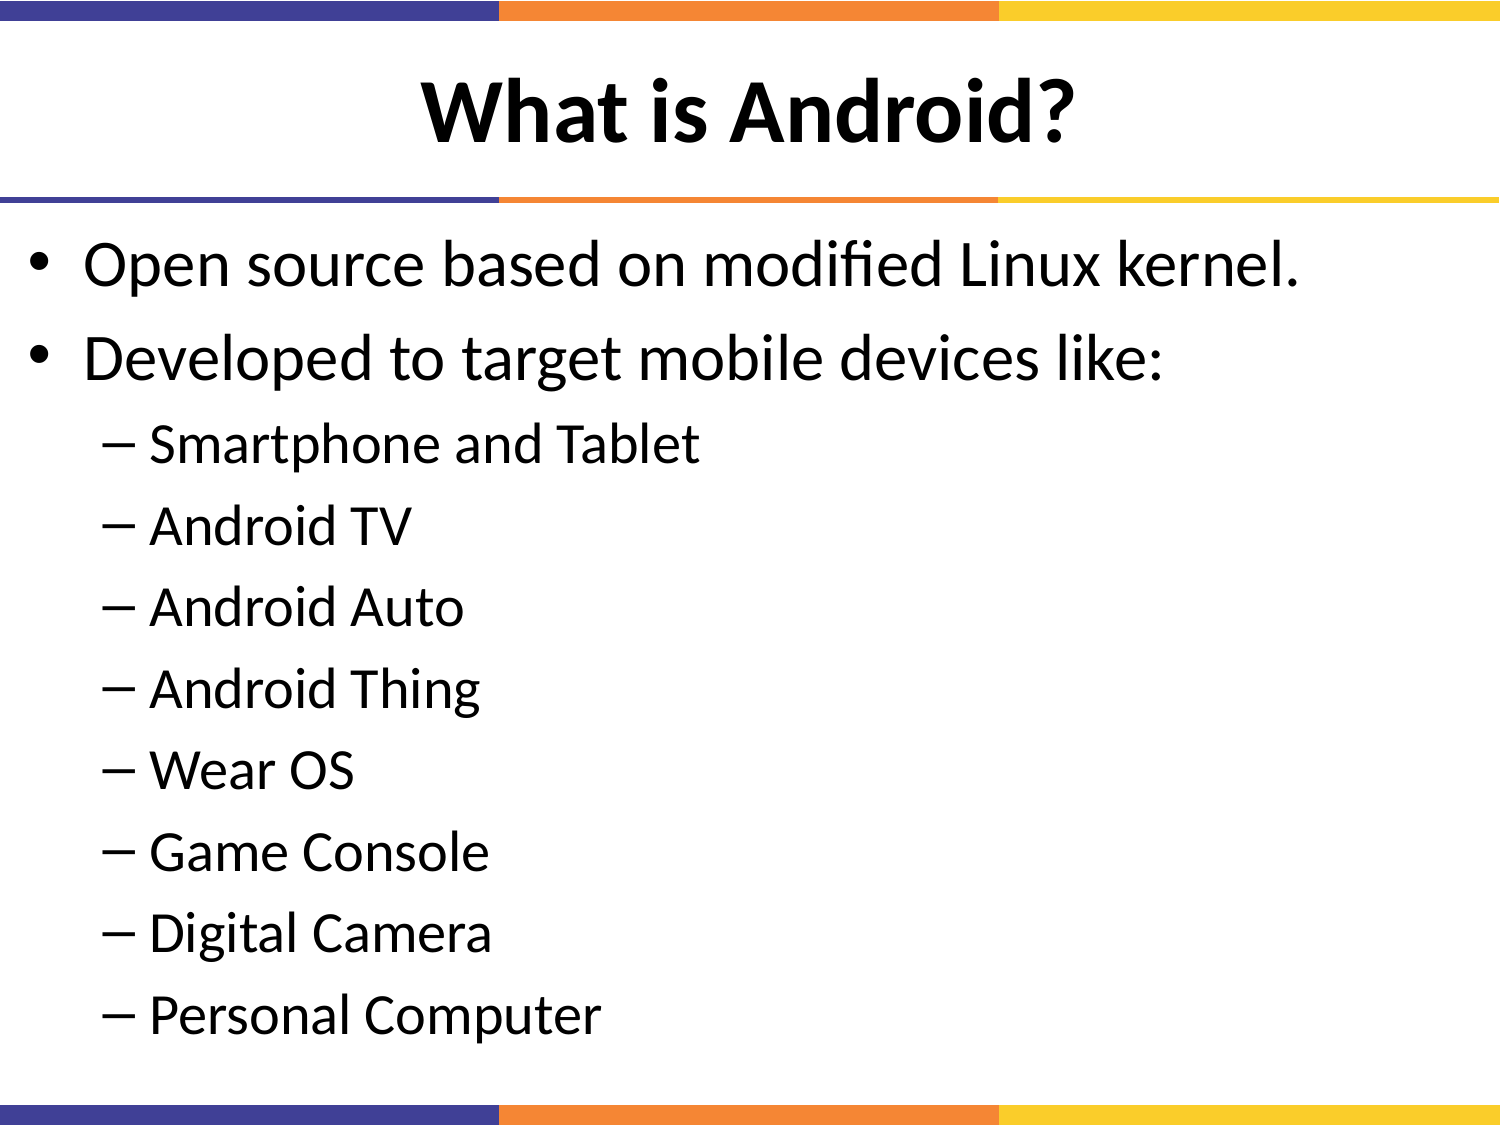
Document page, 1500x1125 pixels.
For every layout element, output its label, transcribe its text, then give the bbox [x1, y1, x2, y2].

title What is Android? [12, 24, 1488, 188]
list Open source based on modified Linux kernel. Developed to target mobile devices like: Smartphone and Tablet Android TV Android Auto Android Thing Wear OS Game Console Digital Camera Personal Computer [12, 212, 1488, 1100]
